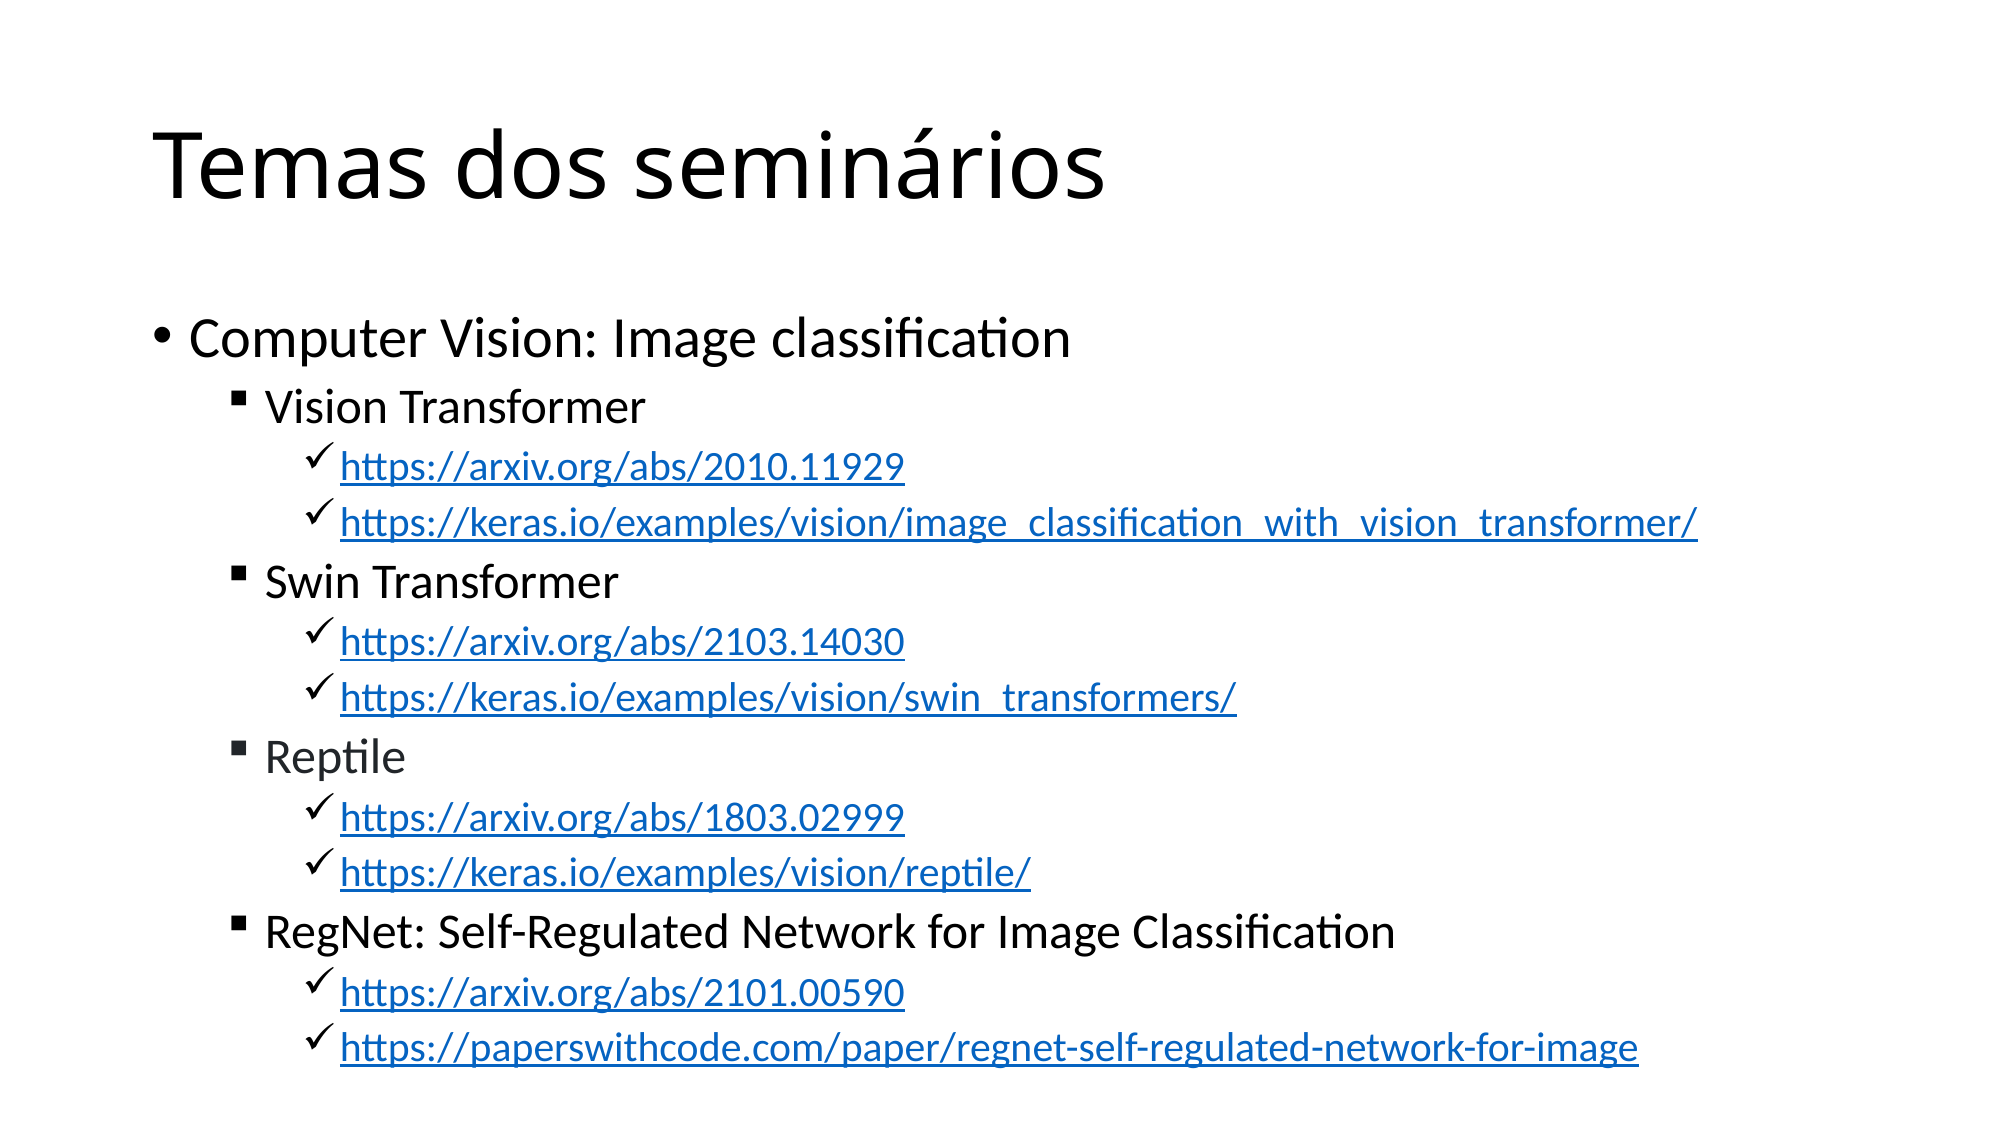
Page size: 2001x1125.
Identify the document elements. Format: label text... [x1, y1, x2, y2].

title Temas dos seminários [137, 59, 1863, 278]
list Computer Vision: Image classification Vision Transformer https://arxiv.org/abs/2010.11929 https://keras.io/examples/vision/image_classification_with_vision_transformer/ Swin Transformer https://arxiv.org/abs/2103.14030 https://keras.io/examples/vision/swin_transformers/ Reptile https://arxiv.org/abs/1803.02999 https://keras.io/examples/vision/reptile/ RegNet: Self-Regulated Network for Image Classification https://arxiv.org/abs/2101.00590 https://paperswithcode.com/paper/regnet-self-regulated-network-for-image [137, 299, 1975, 1125]
